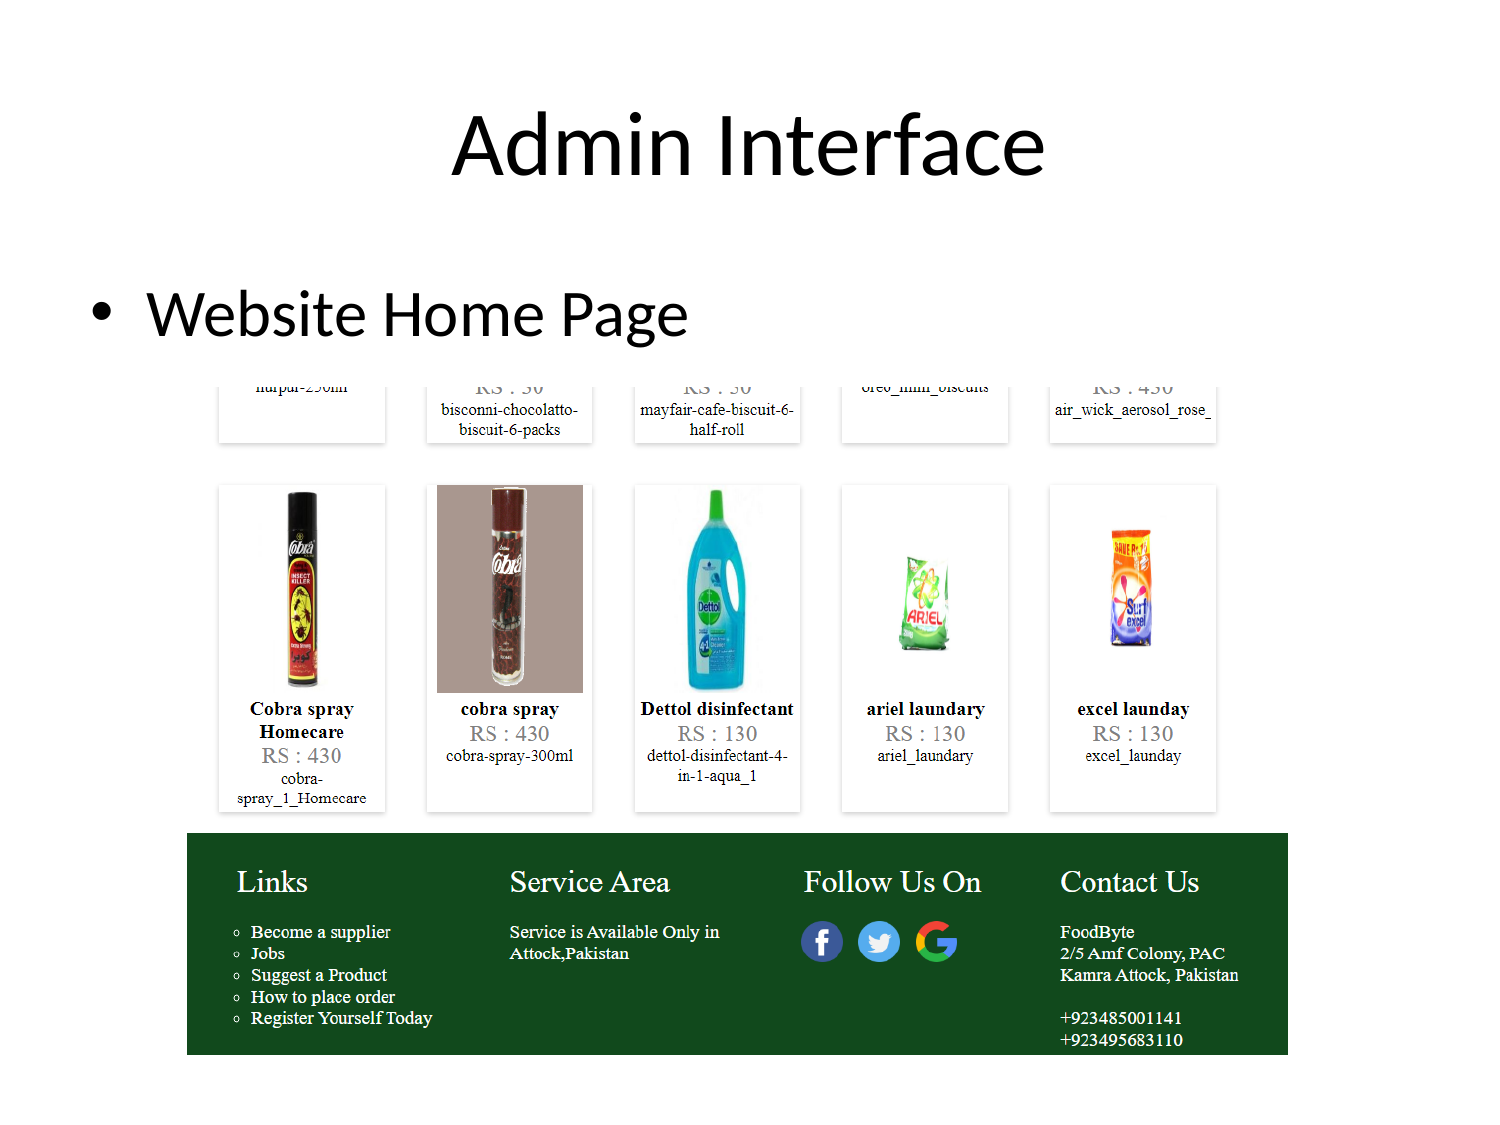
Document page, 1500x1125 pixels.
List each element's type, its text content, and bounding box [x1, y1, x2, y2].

picture [187, 387, 1288, 1055]
title Admin Interface [75, 45, 1425, 233]
list Website Home Page [75, 262, 1425, 1005]
